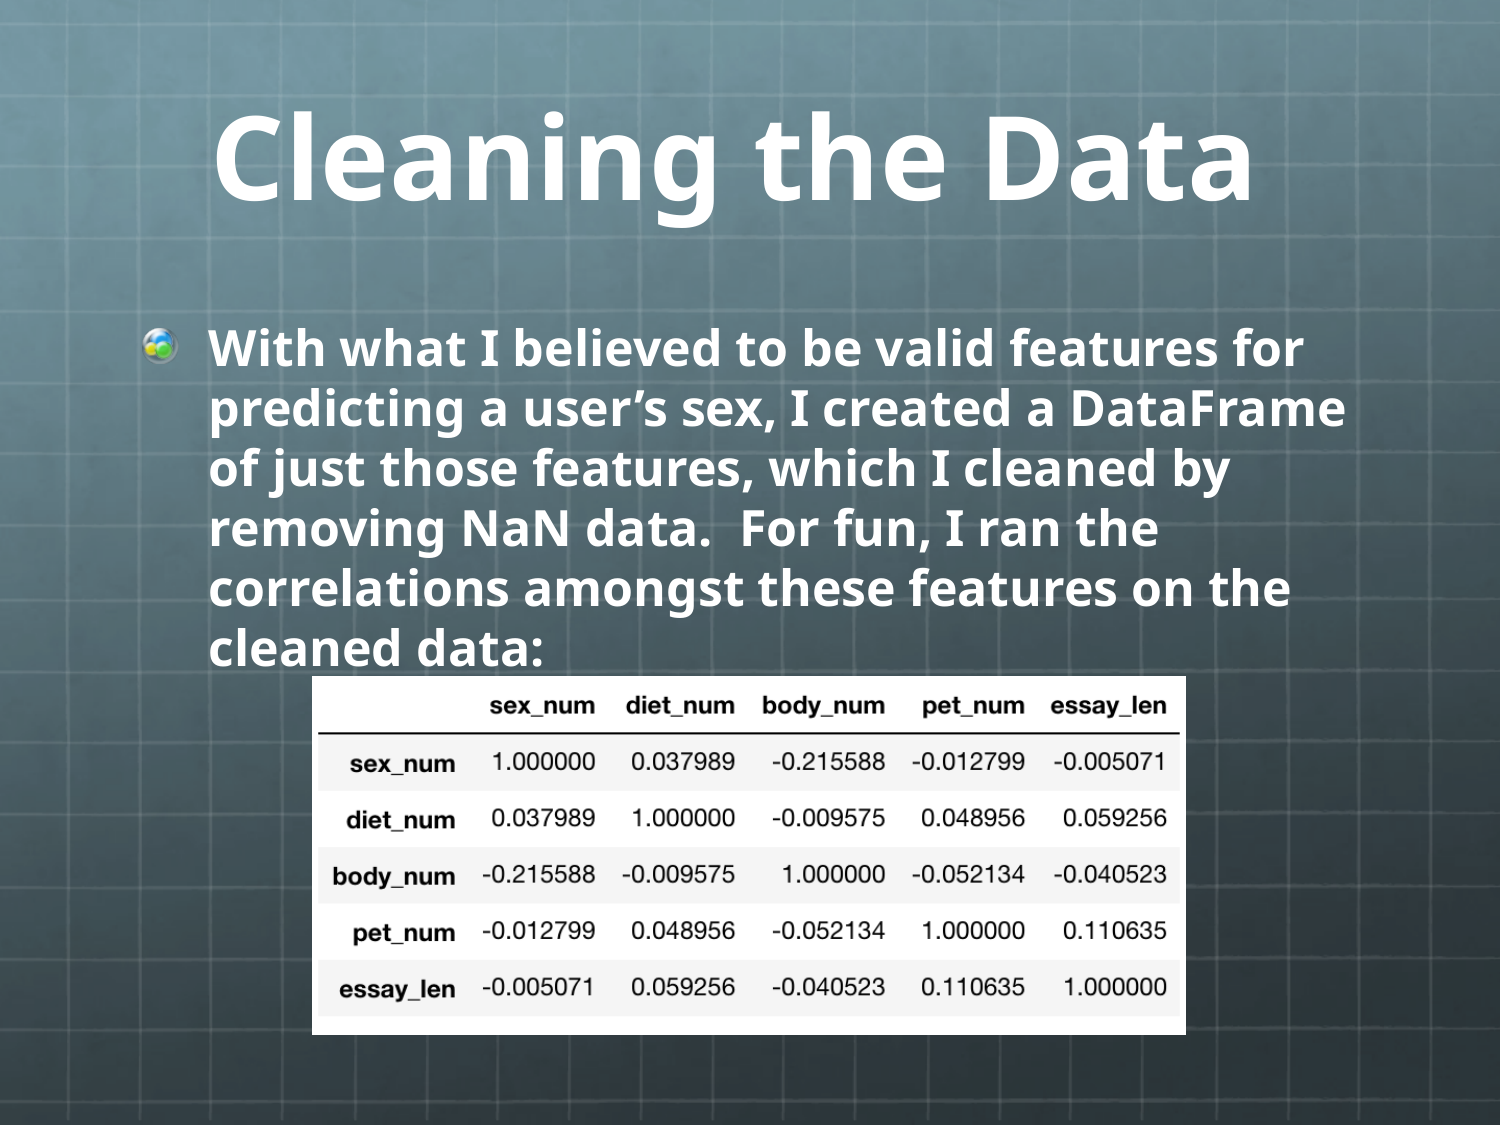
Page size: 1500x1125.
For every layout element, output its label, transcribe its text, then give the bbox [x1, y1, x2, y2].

picture [0, 0, 1500, 1125]
list With what I believed to be valid features for predicting a user’s sex, I created a DataFrame of just those features, which I cleaned by removing NaN data. For fun, I ran the correlations amongst these features on the cleaned data: [127, 308, 1372, 958]
title Cleaning the Data [127, 17, 1372, 289]
